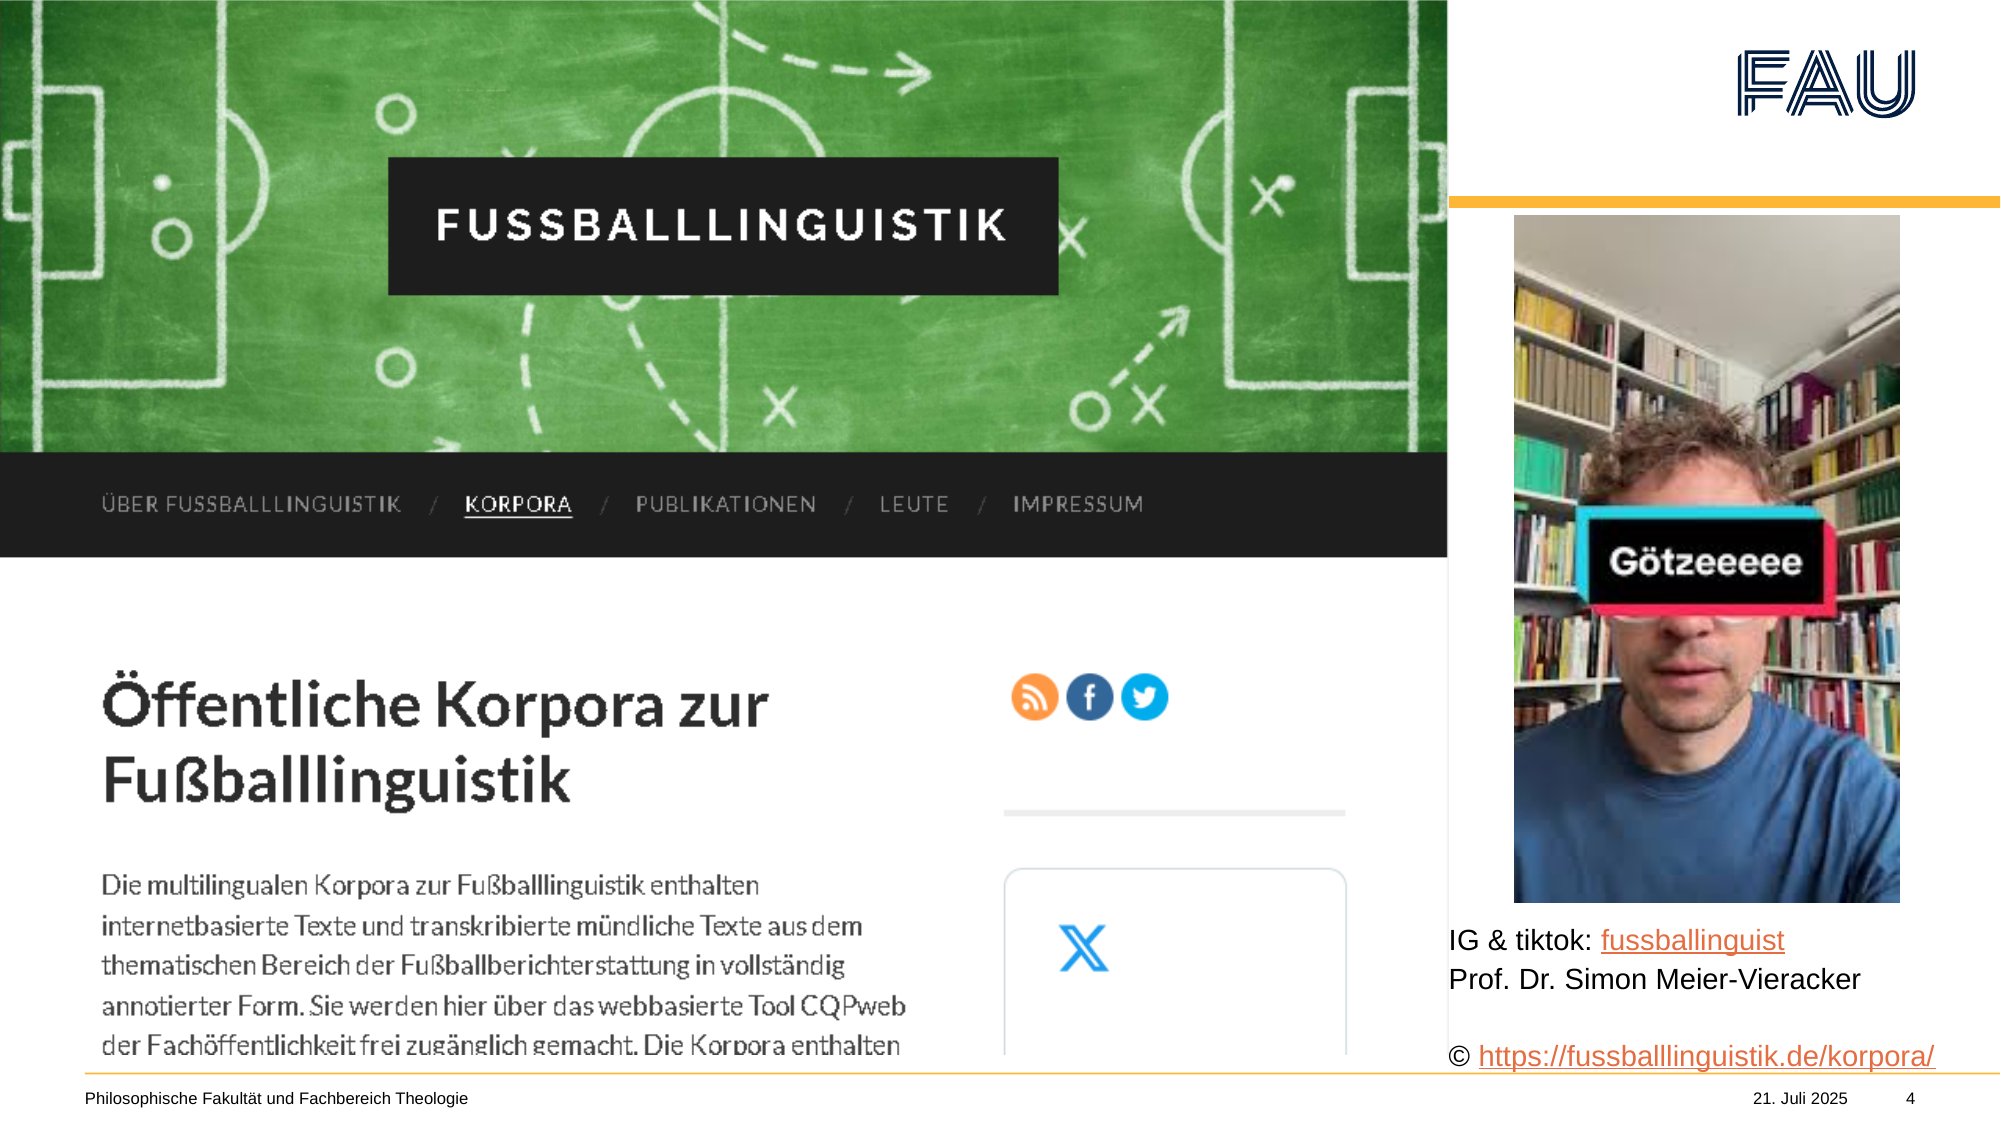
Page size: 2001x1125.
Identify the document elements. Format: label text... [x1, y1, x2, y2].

list IG & tiktok: fussballinguist Prof. Dr. Simon Meier-Vieracker © https://fussballlinguistik.de/korpora/ [1448, 918, 2000, 1073]
picture [0, 0, 1449, 1055]
picture [1514, 215, 1900, 903]
slide_number 4 [1883, 1088, 1916, 1109]
footer Philosophische Fakultät und Fachbereich Theologie [85, 1088, 983, 1109]
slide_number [1708, 1088, 1849, 1109]
